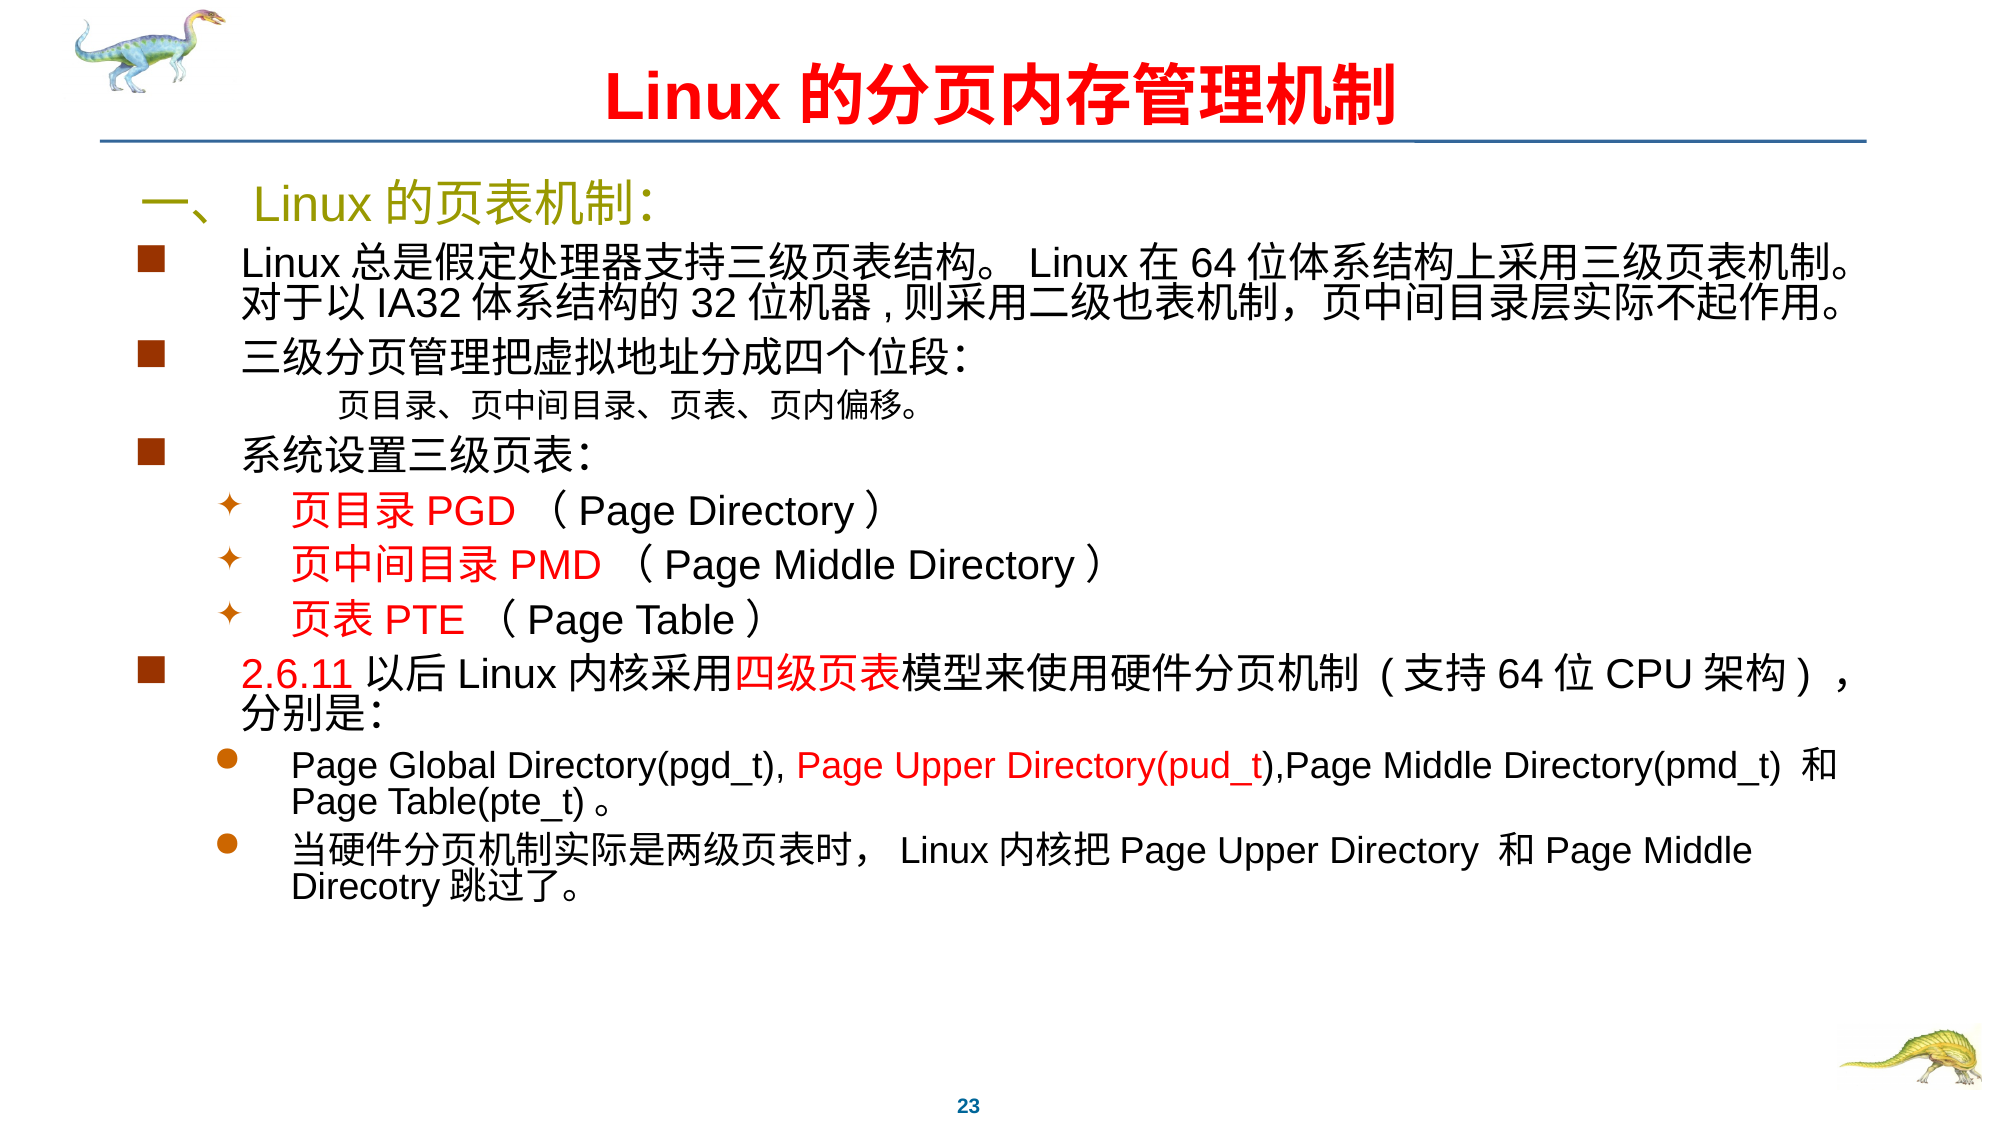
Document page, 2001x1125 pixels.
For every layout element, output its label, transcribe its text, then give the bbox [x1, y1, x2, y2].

picture [1837, 1023, 1982, 1090]
title Linux的分页内存管理机制 [99, 45, 1901, 141]
picture [62, 0, 242, 102]
list 一、Linux的页表机制： Linux总是假定处理器支持三级页表结构。Linux在64位体系结构上采用三级页表机制。对于以IA32体系结构的32位机器,则采用二级也表机制，页中间目录层实际不起作用。 三级分页管理把虚拟地址分成四个位段： 页目录、页中间目录、页表、页内偏移。 系统设置三级页表： 页目录PGD（Page Directory） 页中间目录PMD（Page Middle Directory） 页表PTE（Page Table） 2.6.11以后Linux内核采用四级页表模型来使用硬件分页机制 (支持64位CPU架构) ，分别是： Page Global Directory(pgd_t), Page Upper Directory(pud_t),Page Middle Directory(pmd_t) 和Page Table(pte_t)。 当硬件分页机制实际是两级页表时，Linux内核把Page Upper Directory 和Page Middle Direcotry跳过了。 [125, 175, 1927, 1023]
